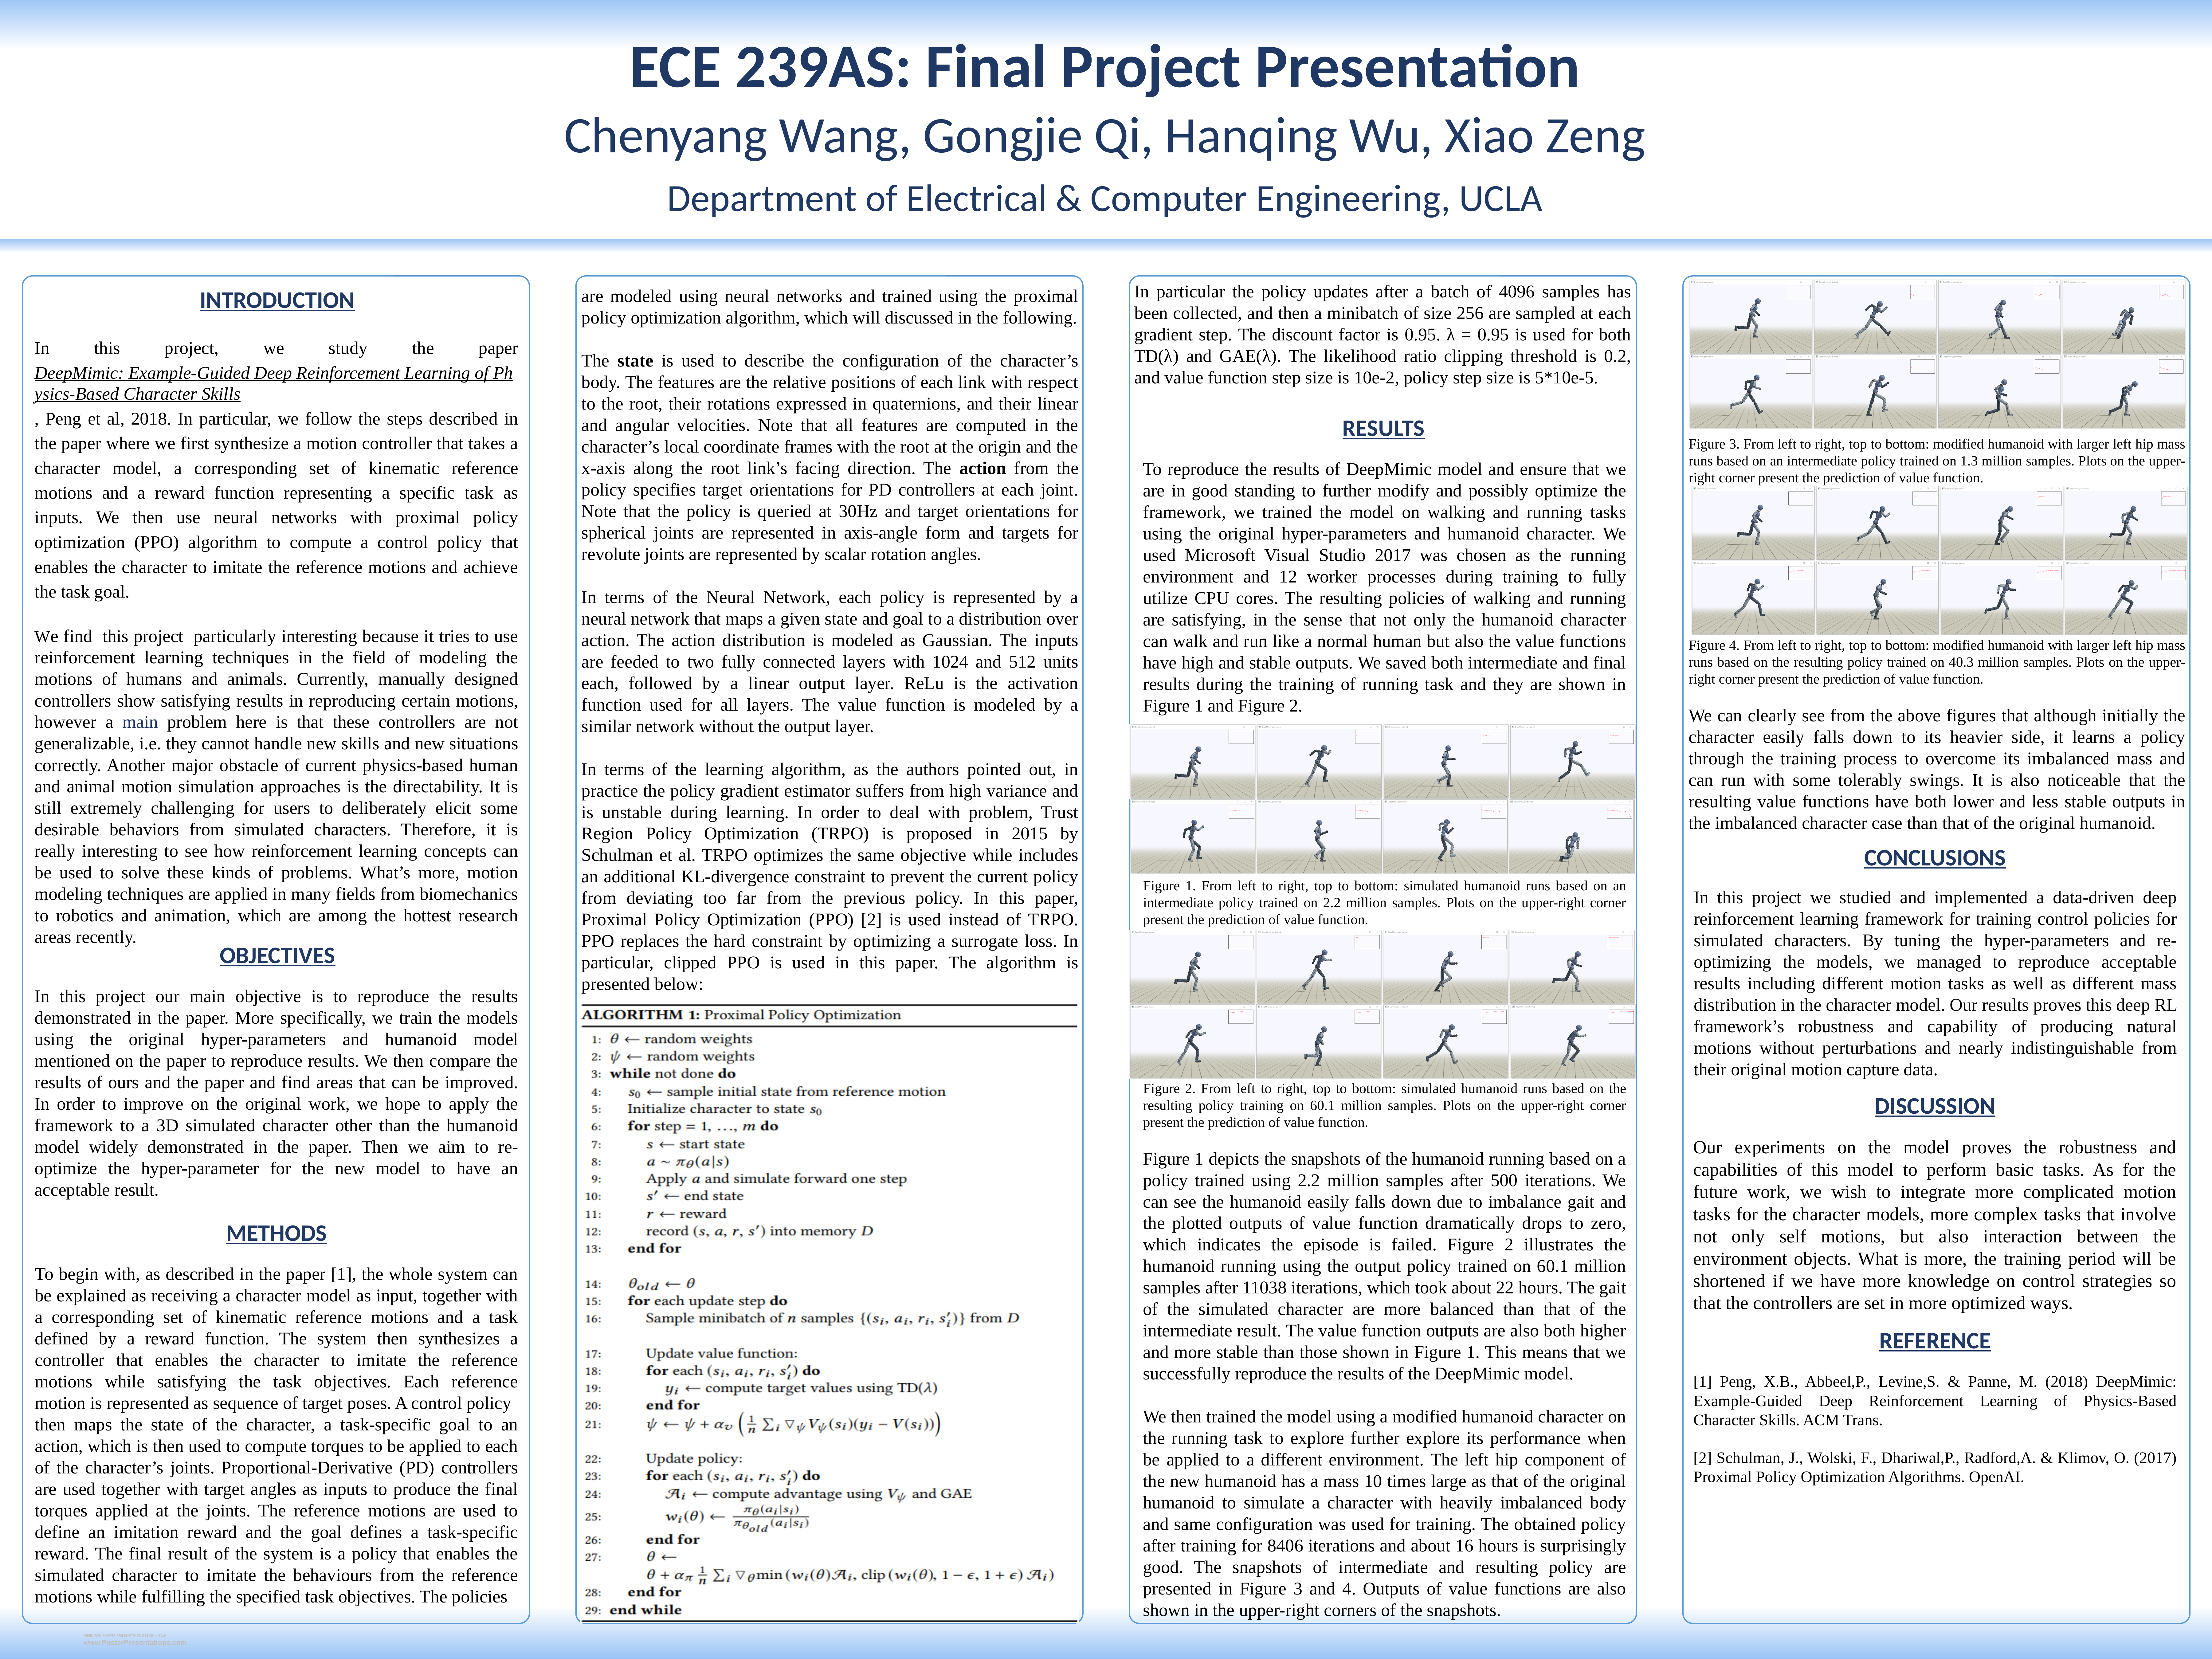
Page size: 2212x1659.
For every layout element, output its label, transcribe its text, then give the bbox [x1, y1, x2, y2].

list In this project our main objective is to reproduce the results demonstrated in the paper. More specifically, we train the models using the original hyper-parameters and humanoid model mentioned on the paper to reproduce results. We then compare the results of ours and the paper and find areas that can be improved. In order to improve on the original work, we hope to apply the framework to a 3D simulated character other than the humanoid model widely demonstrated in the paper. Then we aim to re-optimize the hyper-parameter for the new model to have an acceptable result. [23, 973, 530, 1659]
list To reproduce the results of DeepMimic model and ensure that we are in good standing to further modify and possibly optimize the framework, we trained the model on walking and running tasks using the original hyper-parameters and humanoid character. We used Microsoft Visual Studio 2017 was chosen as the running environment and 12 worker processes during training to fully utilize CPU cores. The resulting policies of walking and running are satisfying, in the sense that not only the humanoid character can walk and run like a normal human but also the value functions have high and stable outputs. We saved both intermediate and final results during the training of running task and they are shown in Figure 1 and Figure 2. Figure 1. From left to right, top to bottom: simulated humanoid runs based on an intermediate policy trained on 2.2 million samples. Plots on the upper-right corner present the prediction of value function. Figure 2. From left to right, top to bottom: simulated humanoid runs based on the resulting policy training on 60.1 million samples. Plots on the upper-right corner present the prediction of value function. Figure 1 depicts the snapshots of the humanoid running based on a policy trained using 2.2 million samples after 500 iterations. We can see the humanoid easily falls down due to imbalance gait and the plotted outputs of value function dramatically drops to zero, which indicates the episode is failed. Figure 2 illustrates the humanoid running using the output policy trained on 60.1 million samples after 11038 iterations, which took about 22 hours. The gait of the simulated character are more balanced than that of the intermediate result. The value function outputs are also both higher and more stable than those shown in Figure 1. This means that we successfully reproduce the results of the DeepMimic model. We then trained the model using a modified humanoid character on the running task to explore further explore its performance when be applied to a different environment. The left hip component of the new humanoid has a mass 10 times large as that of the original humanoid to simulate a character with heavily imbalanced body and same configuration was used for training. The obtained policy after training for 8406 iterations and about 16 hours is surprisingly good. The snapshots of intermediate and resulting policy are presented in Figure 3 and 4. Outputs of value functions are also shown in the upper-right corners of the snapshots. [1131, 1081, 1638, 1659]
list REFERENCE [1682, 856, 2188, 1359]
text_box are modeled using neural networks and trained using the proximal policy optimization algorithm, which will discussed in the following. The state is used to describe the configuration of the character’s body. The features are the relative positions of each link with respect to the root, their rotations expressed in quaternions, and their linear and angular velocities. Note that all features are computed in the character’s local coordinate frames with the root at the origin and the x-axis along the root link’s facing direction. The action from the policy specifies target orientations for PD controllers at each joint. Note that the policy is queried at 30Hz and target orientations for spherical joints are represented in axis-angle form and targets for revolute joints are represented by scalar rotation angles. In terms of the Neural Network, each policy is represented by a neural network that maps a given state and goal to a distribution over action. The action distribution is modeled as Gaussian. The inputs are feeded to two fully connected layers with 1024 and 512 units each, followed by a linear output layer. ReLu is the activation function used for all layers. The value function is modeled by a similar network without the output layer. In terms of the learning algorithm, as the authors pointed out, in practice the policy gradient estimator suffers from high variance and is unstable during learning. In order to deal with problem, Trust Region Policy Optimization (TRPO) is proposed in 2015 by Schulman et al. TRPO optimizes the same objective while includes an additional KL-divergence constraint to prevent the current policy from deviating too far from the previous policy. In this paper, Proximal Policy Optimization (PPO) [2] is used instead of TRPO. PPO replaces the hard constraint by optimizing a surrogate loss. In particular, clipped PPO is used in this paper. The algorithm is presented below: [577, 280, 1083, 1626]
list INTRODUCTION [24, 0, 531, 748]
list OBJECTIVES [24, 470, 531, 1437]
list Department of Electrical & Computer Engineering, UCLA [299, 171, 1912, 235]
list To reproduce the results of DeepMimic model and ensure that we are in good standing to further modify and possibly optimize the framework, we trained the model on walking and running tasks using the original hyper-parameters and humanoid character. We used Microsoft Visual Studio 2017 was chosen as the running environment and 12 worker processes during training to fully utilize CPU cores. The resulting policies of walking and running are satisfying, in the sense that not only the humanoid character can walk and run like a normal human but also the value functions have high and stable outputs. We saved both intermediate and final results during the training of running task and they are shown in Figure 1 and Figure 2. Figure 1. From left to right, top to bottom: simulated humanoid runs based on an intermediate policy trained on 2.2 million samples. Plots on the upper-right corner present the prediction of value function. Figure 2. From left to right, top to bottom: simulated humanoid runs based on the resulting policy training on 60.1 million samples. Plots on the upper-right corner present the prediction of value function. Figure 1 depicts the snapshots of the humanoid running based on a policy trained using 2.2 million samples after 500 iterations. We can see the humanoid easily falls down due to imbalance gait and the plotted outputs of value function dramatically drops to zero, which indicates the episode is failed. Figure 2 illustrates the humanoid running using the output policy trained on 60.1 million samples after 11038 iterations, which took about 22 hours. The gait of the simulated character are more balanced than that of the intermediate result. The value function outputs are also both higher and more stable than those shown in Figure 1. This means that we successfully reproduce the results of the DeepMimic model. We then trained the model using a modified humanoid character on the running task to explore further explore its performance when be applied to a different environment. The left hip component of the new humanoid has a mass 10 times large as that of the original humanoid to simulate a character with heavily imbalanced body and same configuration was used for training. The obtained policy after training for 8406 iterations and about 16 hours is surprisingly good. The snapshots of intermediate and resulting policy are presented in Figure 3 and 4. Outputs of value functions are also shown in the upper-right corners of the snapshots. [1131, 445, 1638, 726]
picture [1129, 724, 1636, 874]
text_box RESULTS [1130, 408, 1637, 446]
list [1] Peng, X.B., Abbeel,P., Levine,S. & Panne, M. (2018) DeepMimic: Example-Guided Deep Reinforcement Learning of Physics-Based Character Skills. ACM Trans. [2] Schulman, J., Wolski, F., Dhariwal,P., Radford,A. & Klimov, O. (2017) Proximal Policy Optimization Algorithms. OpenAI. [1682, 1359, 2189, 1659]
list METHODS [23, 748, 530, 973]
list Chenyang Wang, Gongjie Qi, Hanqing Wu, Xiao Zeng [299, 106, 1912, 171]
picture [1691, 486, 2188, 635]
picture [580, 1004, 1079, 1623]
text_box Figure 3. From left to right, top to bottom: modified humanoid with larger left hip mass runs based on an intermediate policy trained on 1.3 million samples. Plots on the upper-right corner present the prediction of value function. Figure 4. From left to right, top to bottom: modified humanoid with larger left hip mass runs based on the resulting policy trained on 40.3 million samples. Plots on the upper-right corner present the prediction of value function. We can clearly see from the above figures that although initially the character easily falls down to its heavier side, it learns a policy through the training process to overcome its imbalanced mass and can run with some tolerably swings. It is also noticeable that the resulting value functions have both lower and less stable outputs in the imbalanced character case than that of the original humanoid. [1684, 280, 2190, 837]
picture [1129, 930, 1637, 1079]
picture [1688, 279, 2186, 429]
list ECE 239AS: Final Project Presentation [299, 23, 1912, 106]
text_box In particular the policy updates after a batch of 4096 samples has been collected, and then a minibatch of size 256 are sampled at each gradient step. The discount factor is 0.95. λ = 0.95 is used for both TD(λ) and GAE(λ). The likelihood ratio clipping threshold is 0.2, and value function step size is 10e-2, policy step size is 5*10e-5. [1130, 275, 1636, 404]
list To reproduce the results of DeepMimic model and ensure that we are in good standing to further modify and possibly optimize the framework, we trained the model on walking and running tasks using the original hyper-parameters and humanoid character. We used Microsoft Visual Studio 2017 was chosen as the running environment and 12 worker processes during training to fully utilize CPU cores. The resulting policies of walking and running are satisfying, in the sense that not only the humanoid character can walk and run like a normal human but also the value functions have high and stable outputs. We saved both intermediate and final results during the training of running task and they are shown in Figure 1 and Figure 2. Figure 1. From left to right, top to bottom: simulated humanoid runs based on an intermediate policy trained on 2.2 million samples. Plots on the upper-right corner present the prediction of value function. Figure 2. From left to right, top to bottom: simulated humanoid runs based on the resulting policy training on 60.1 million samples. Plots on the upper-right corner present the prediction of value function. Figure 1 depicts the snapshots of the humanoid running based on a policy trained using 2.2 million samples after 500 iterations. We can see the humanoid easily falls down due to imbalance gait and the plotted outputs of value function dramatically drops to zero, which indicates the episode is failed. Figure 2 illustrates the humanoid running using the output policy trained on 60.1 million samples after 11038 iterations, which took about 22 hours. The gait of the simulated character are more balanced than that of the intermediate result. The value function outputs are also both higher and more stable than those shown in Figure 1. This means that we successfully reproduce the results of the DeepMimic model. We then trained the model using a modified humanoid character on the running task to explore further explore its performance when be applied to a different environment. The left hip component of the new humanoid has a mass 10 times large as that of the original humanoid to simulate a character with heavily imbalanced body and same configuration was used for training. The obtained policy after training for 8406 iterations and about 16 hours is surprisingly good. The snapshots of intermediate and resulting policy are presented in Figure 3 and 4. Outputs of value functions are also shown in the upper-right corners of the snapshots. [1131, 875, 1638, 930]
list DISCUSSION [1682, 621, 2188, 856]
list CONCLUSIONS [1682, 372, 1684, 621]
